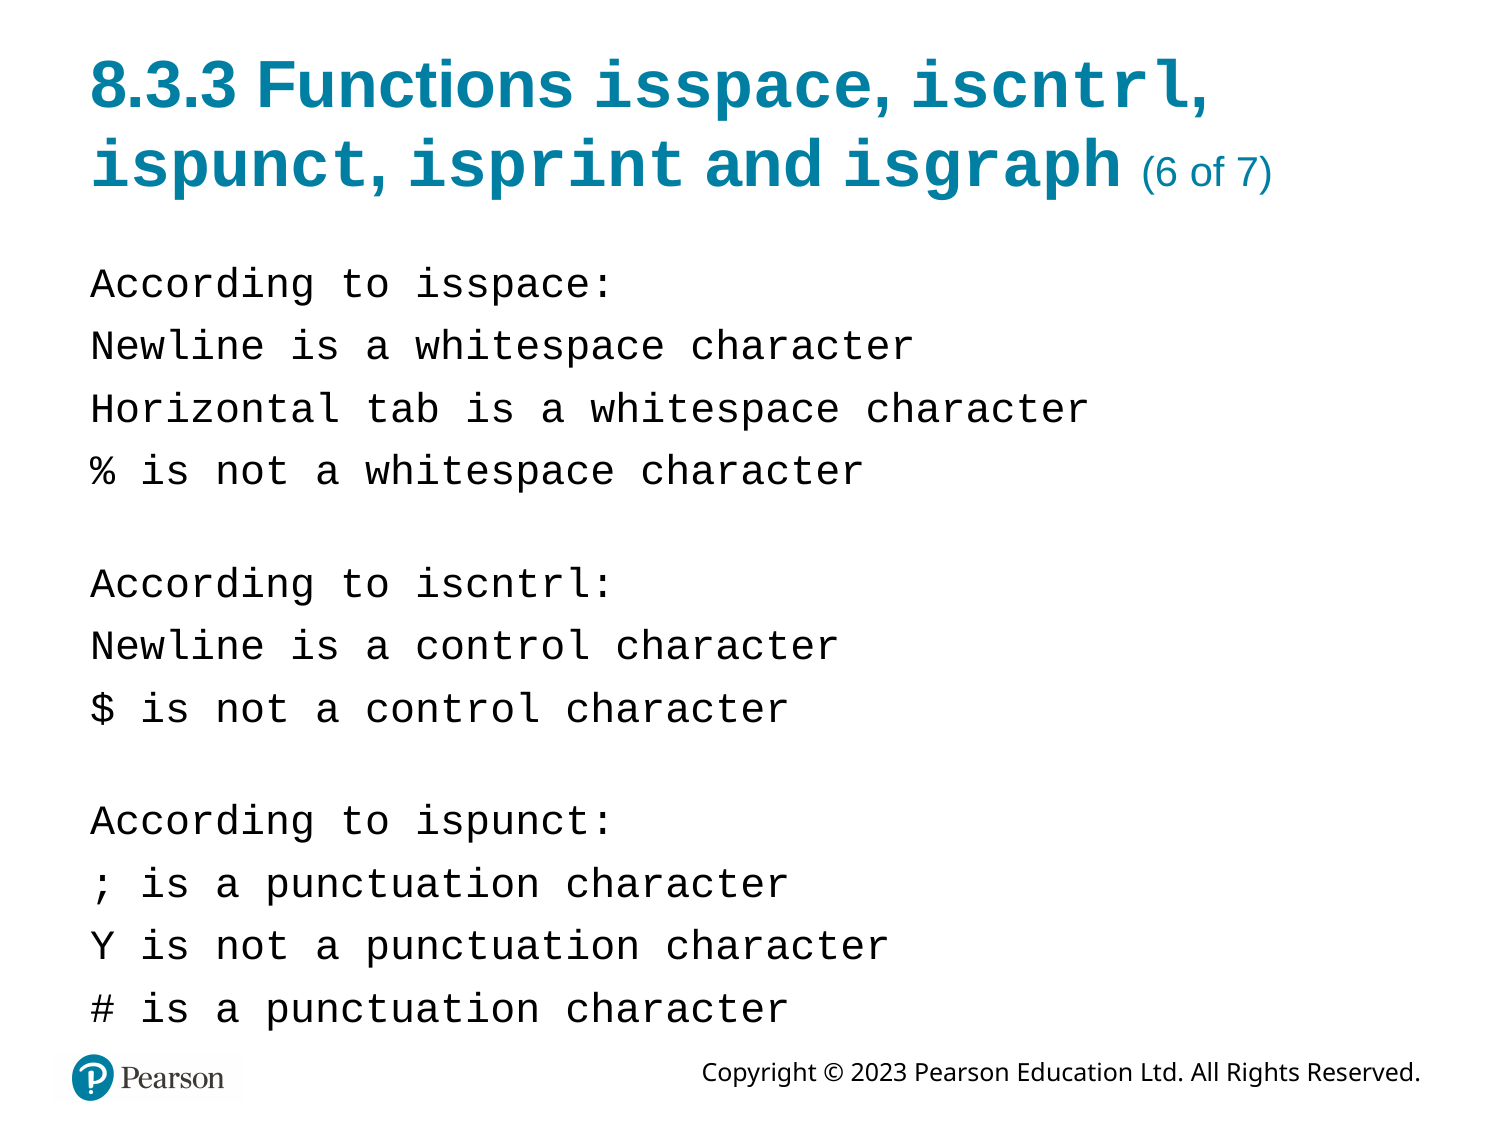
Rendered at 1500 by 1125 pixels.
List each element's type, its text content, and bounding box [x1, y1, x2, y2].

picture [51, 1053, 245, 1102]
list According to isspace: Newline is a whitespace character Horizontal tab is a whitespace character % is not a whitespace character According to iscntrl: Newline is a control character $ is not a control character According to ispunct: ; is a punctuation character Y is not a punctuation character # is a punctuation character [75, 255, 1458, 1041]
title 8.3.3 Functions isspace, iscntrl, ispunct, isprint and isgraph (6 of 7) [75, 35, 1425, 216]
